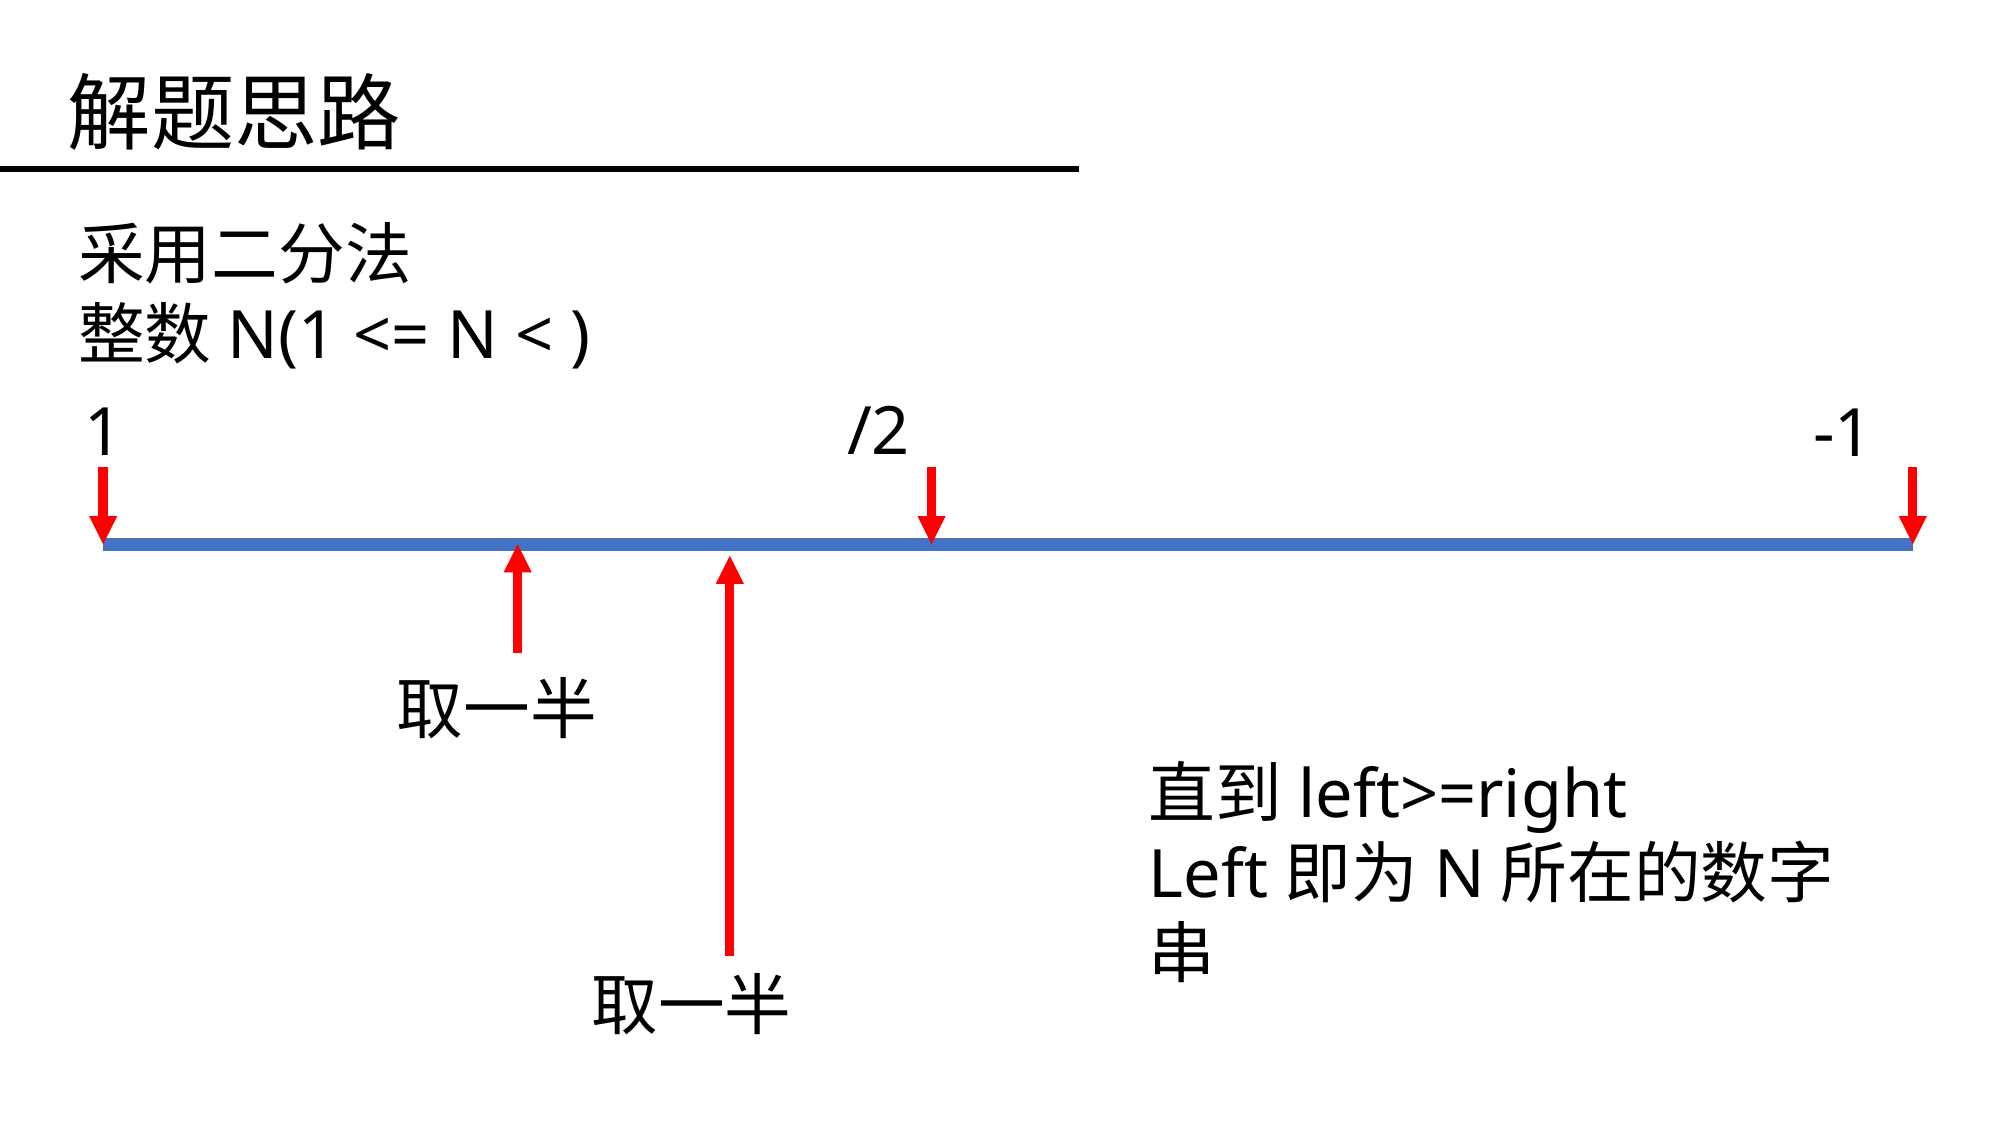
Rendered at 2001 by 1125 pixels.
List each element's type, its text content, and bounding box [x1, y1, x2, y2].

text_box 1 [70, 381, 137, 476]
text_box 直到left>=right Left即为N所在的数字串 [1134, 743, 1913, 999]
text_box 解题思路 [52, 53, 416, 168]
